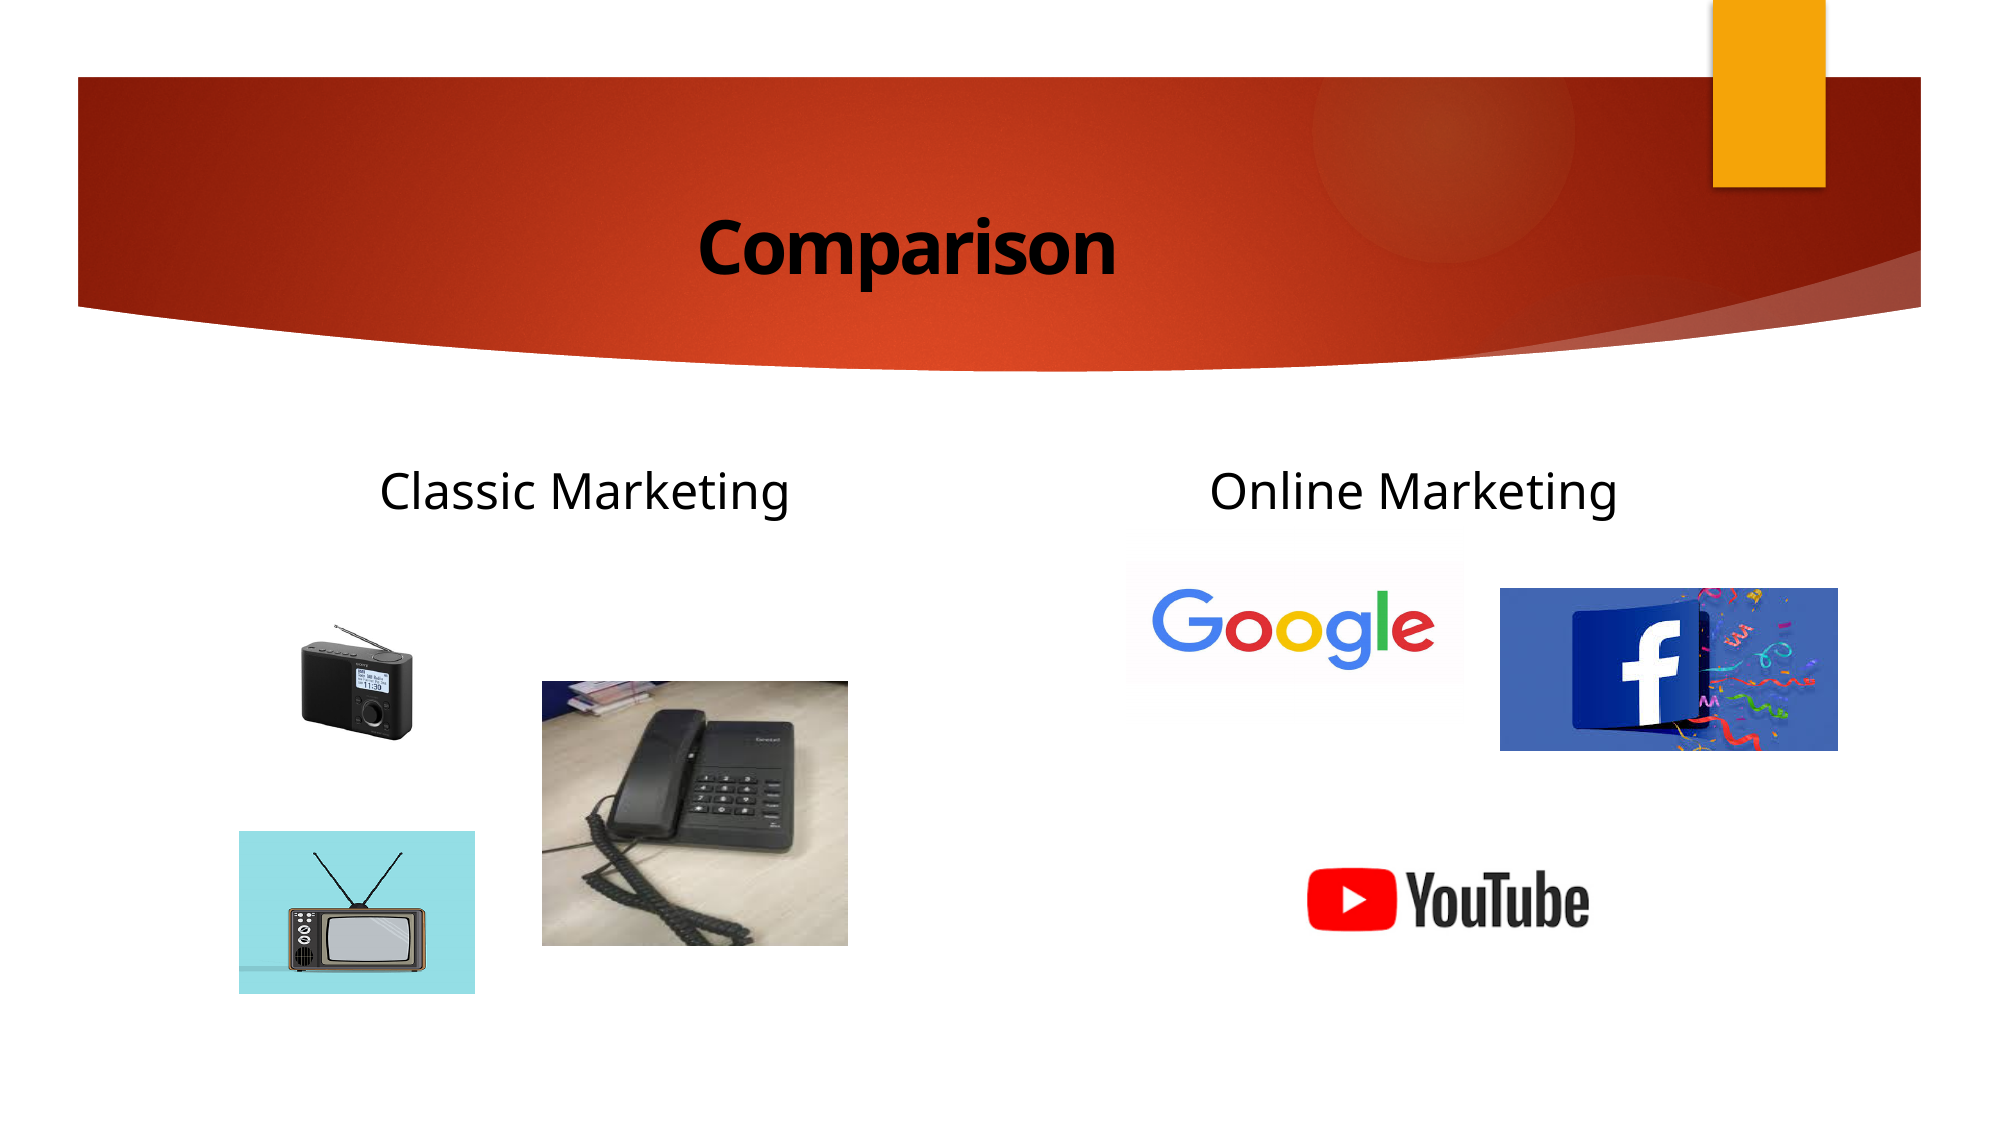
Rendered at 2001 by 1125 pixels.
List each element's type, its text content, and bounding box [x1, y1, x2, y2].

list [542, 681, 849, 946]
list Classic Marketing [189, 432, 981, 527]
title Comparison [189, 155, 1627, 333]
picture [1278, 810, 1617, 989]
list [1499, 588, 1838, 751]
picture [239, 612, 475, 751]
picture [1126, 526, 1465, 724]
list Online Marketing [1018, 427, 1810, 527]
picture [239, 831, 475, 994]
